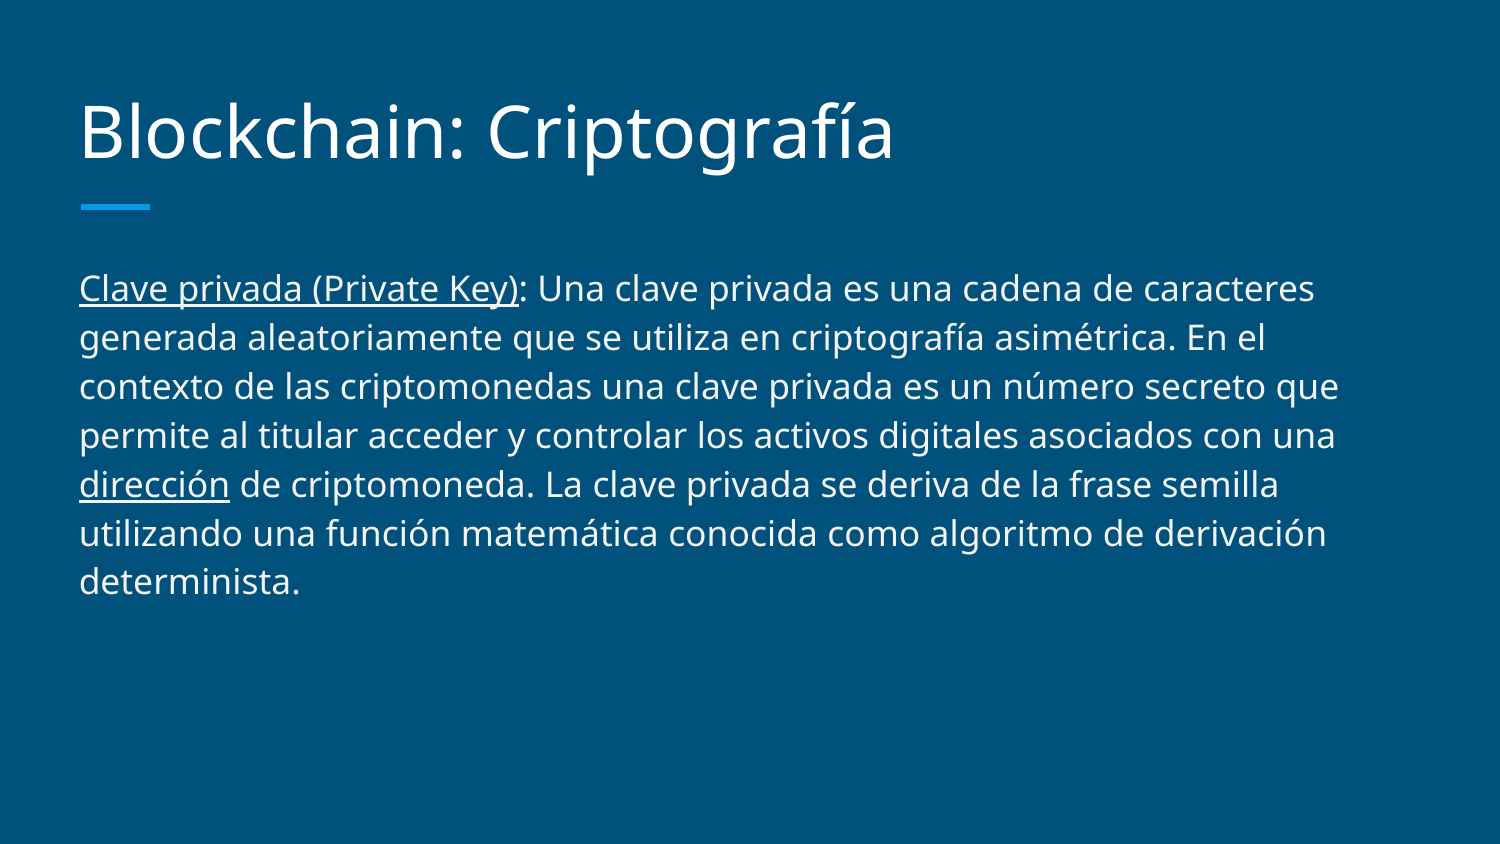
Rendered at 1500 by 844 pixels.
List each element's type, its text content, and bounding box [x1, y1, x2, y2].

list Clave privada (Private Key): Una clave privada es una cadena de caracteres generada aleatoriamente que se utiliza en criptografía asimétrica. En el contexto de las criptomonedas una clave privada es un número secreto que permite al titular acceder y controlar los activos digitales asociados con una dirección de criptomoneda. La clave privada se deriva de la frase semilla utilizando una función matemática conocida como algoritmo de derivación determinista. [63, 244, 1437, 750]
title Blockchain: Criptografía [63, 75, 1437, 188]
